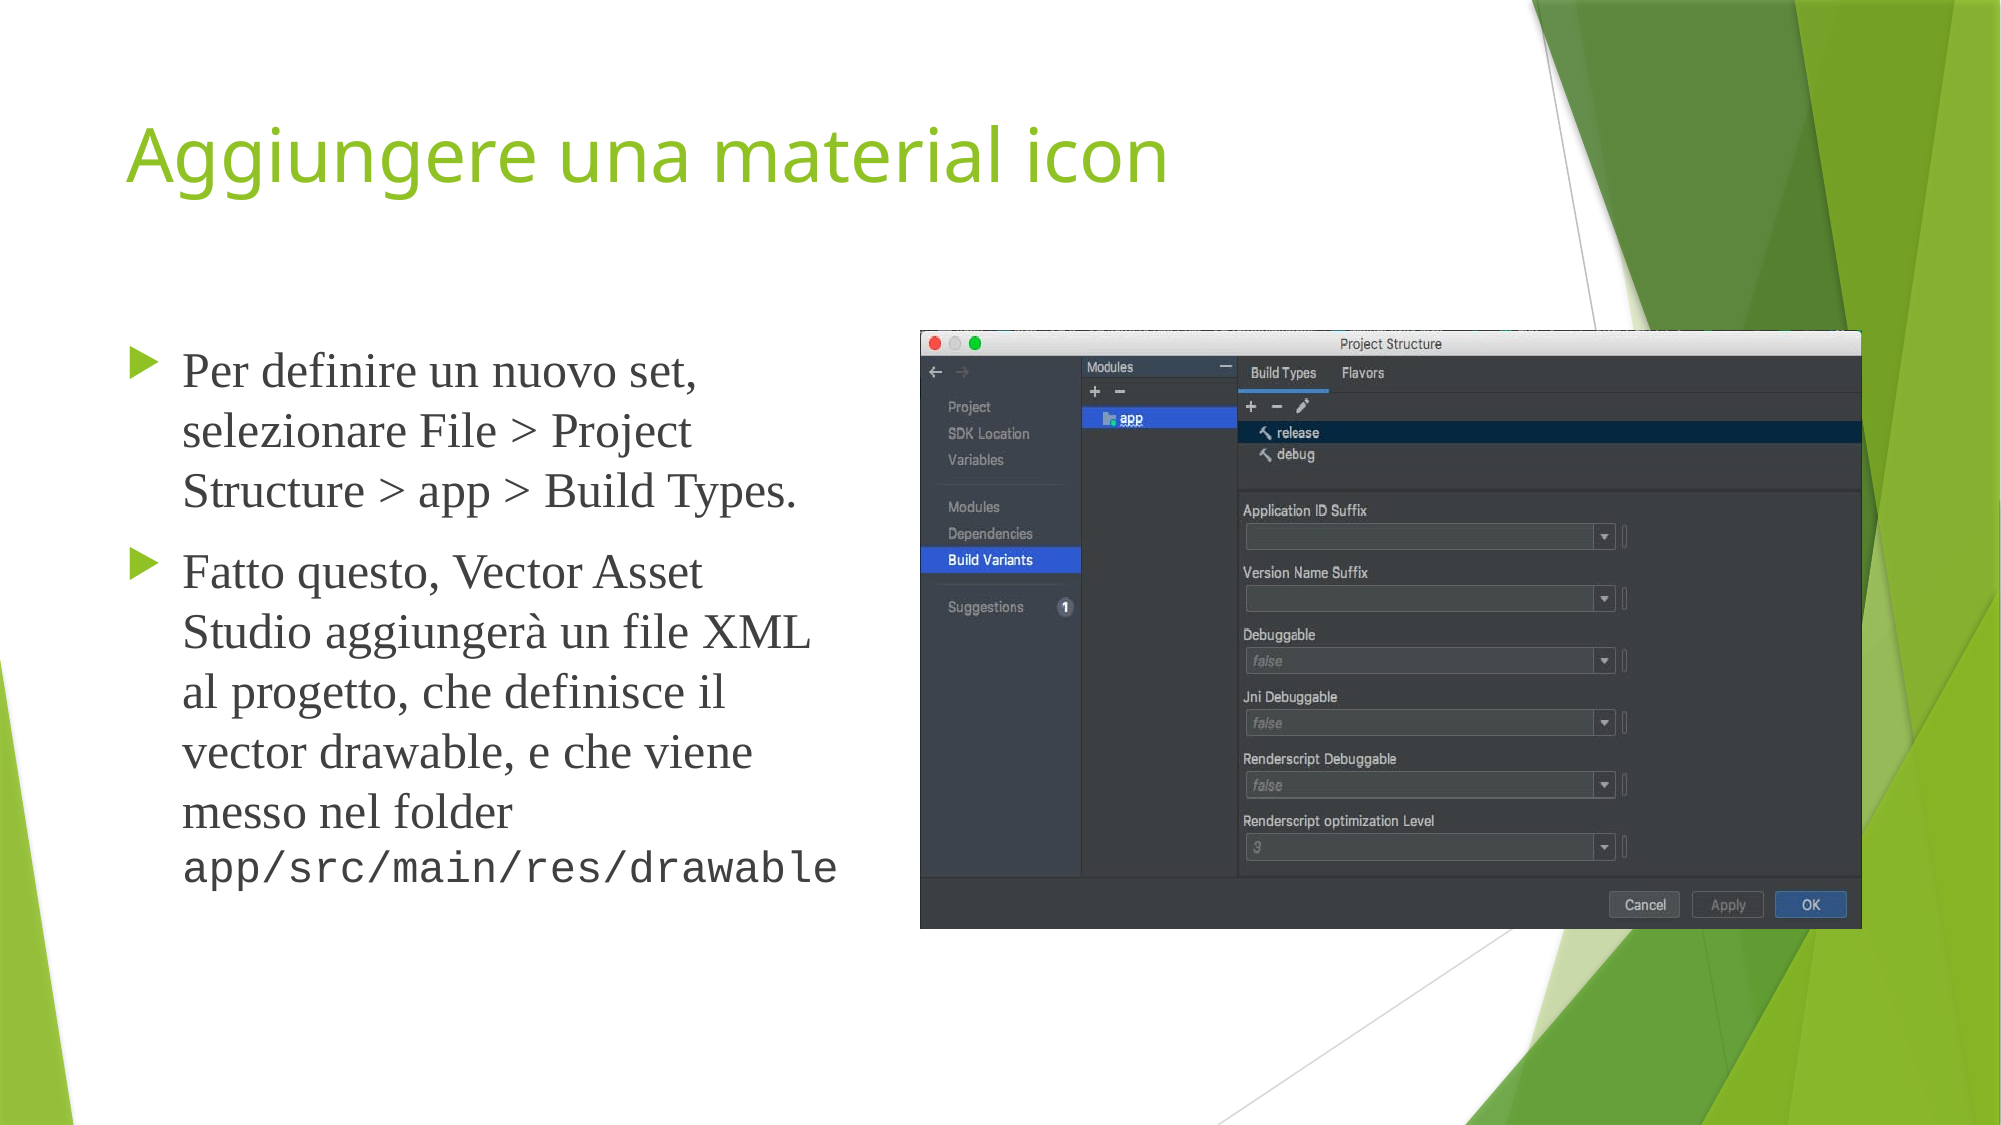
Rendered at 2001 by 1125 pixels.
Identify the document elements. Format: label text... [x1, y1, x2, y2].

title Aggiungere una material icon [111, 99, 1522, 317]
picture [919, 329, 1863, 929]
list Per definire un nuovo set, selezionare File > Project Structure > app > Build Types. Fatto questo, Vector Asset Studio aggiungerà un file XML al progetto, che definisce il vector drawable, e che viene messo nel folder app/src/main/res/drawable [111, 330, 857, 962]
